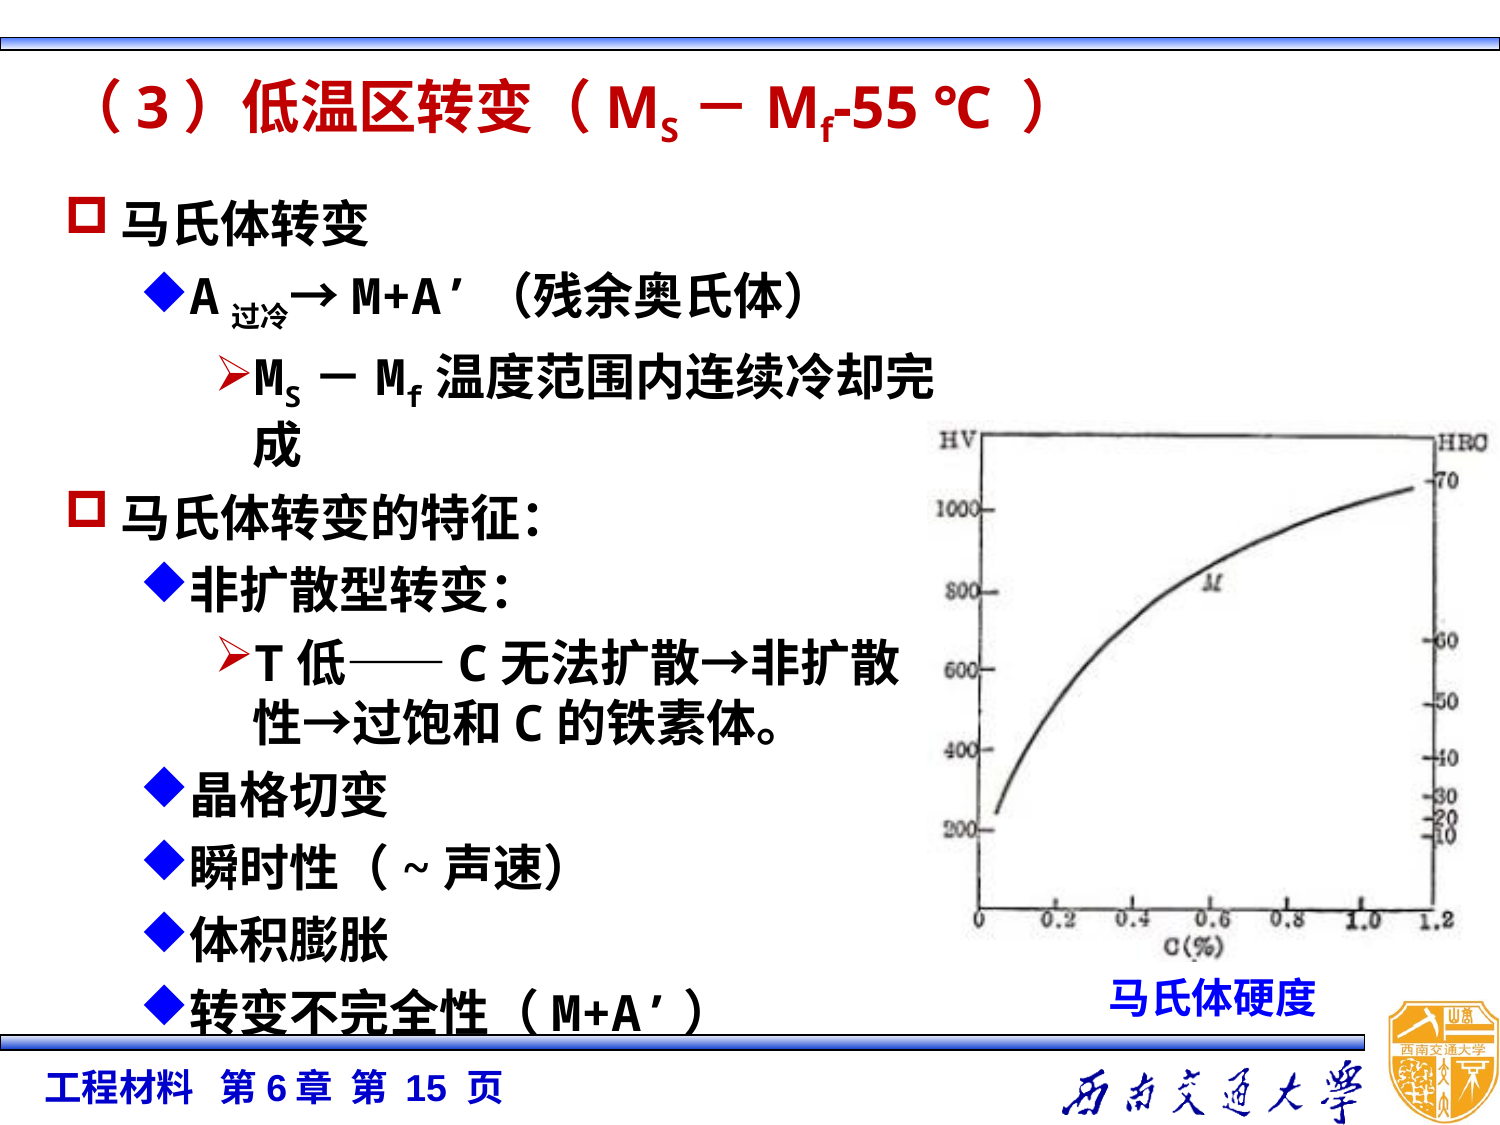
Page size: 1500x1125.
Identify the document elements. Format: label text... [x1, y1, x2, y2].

title （3）低温区转变（MS－Mf-55 ℃ ） [49, 62, 1451, 197]
picture [926, 420, 1500, 962]
list 马氏体转变 A过冷→M+A’（残余奥氏体） MS－Mf温度范围内连续冷却完成 马氏体转变的特征： 非扩散型转变： T低——C无法扩散→非扩散性→过饱和C的铁素体。 晶格切变 瞬时性（~声速） 体积膨胀 转变不完全性（M+A’） [49, 184, 963, 918]
picture [1062, 1059, 1363, 1125]
text_box 马氏体硬度 [1093, 970, 1333, 1029]
picture [1387, 999, 1500, 1125]
